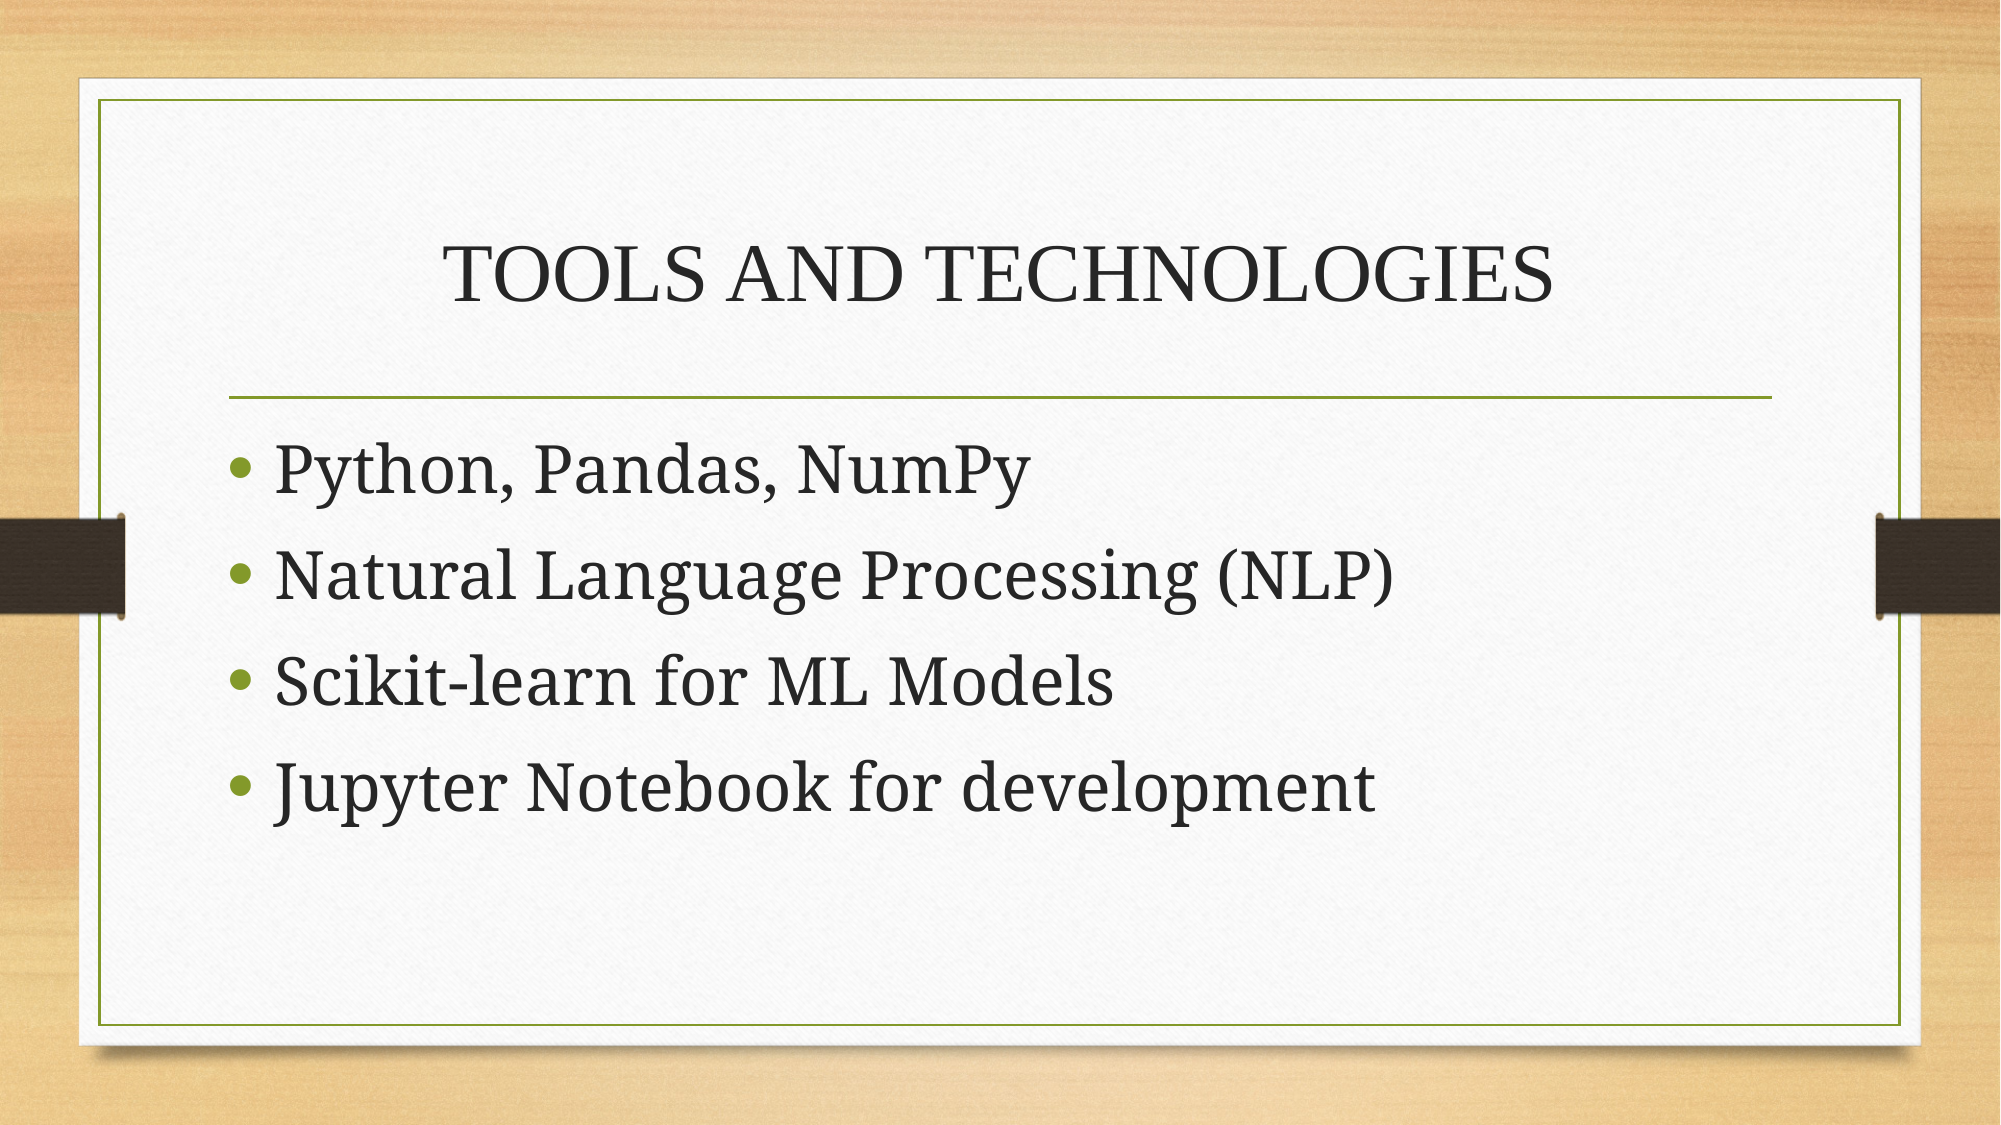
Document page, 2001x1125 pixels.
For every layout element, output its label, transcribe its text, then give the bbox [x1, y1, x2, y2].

list Python, Pandas, NumPy Natural Language Processing (NLP) Scikit-learn for ML Models Jupyter Notebook for development [212, 419, 1788, 964]
title TOOLS AND TECHNOLOGIES [212, 161, 1788, 375]
picture [0, 0, 2001, 1125]
